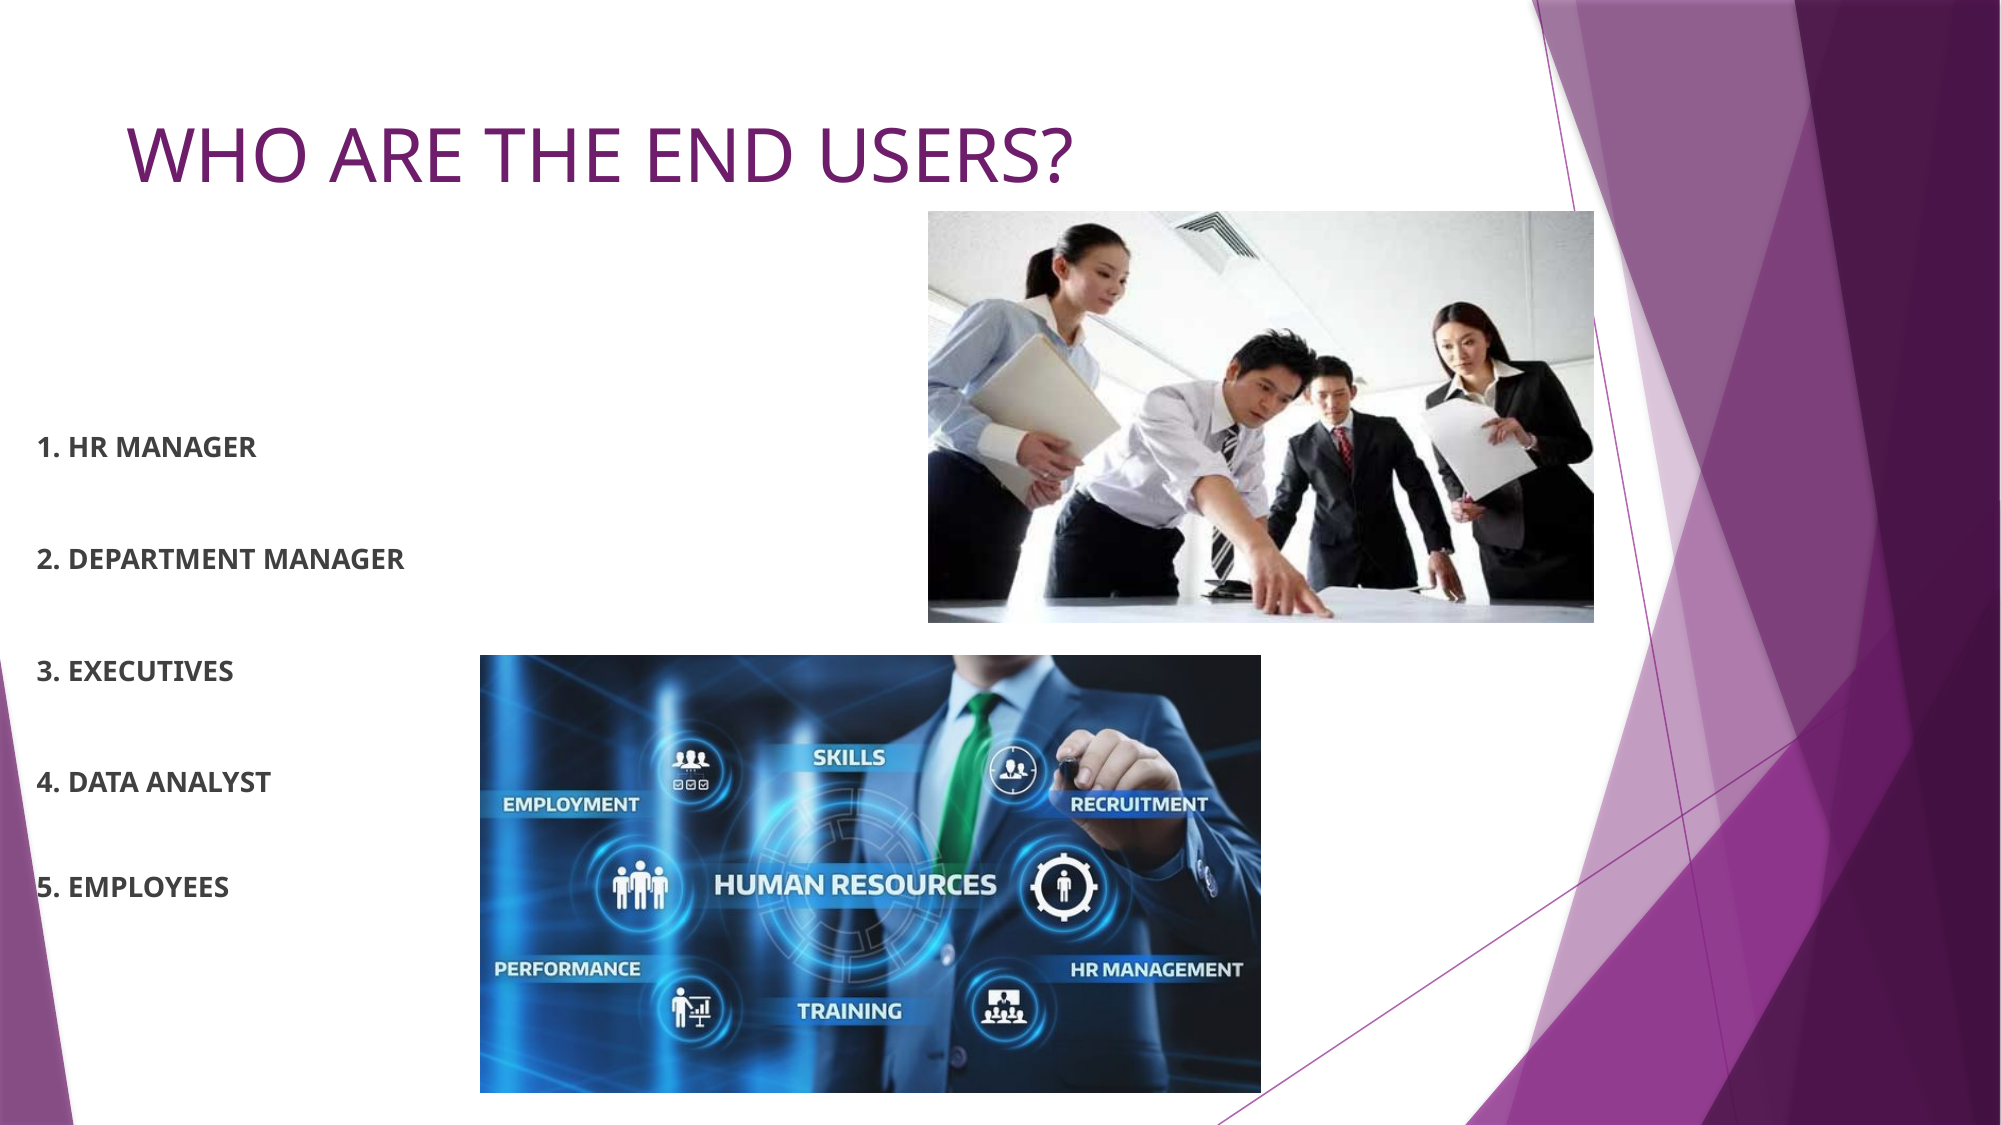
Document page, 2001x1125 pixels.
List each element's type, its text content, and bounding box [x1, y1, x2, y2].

title WHO ARE THE END USERS? [111, 99, 1522, 310]
list 1. HR MANAGER 2. DEPARTMENT MANAGER 3. EXECUTIVES 4. DATA ANALYST 5. EMPLOYEES [21, 310, 1831, 914]
picture [927, 210, 1594, 624]
picture [480, 655, 1262, 1094]
